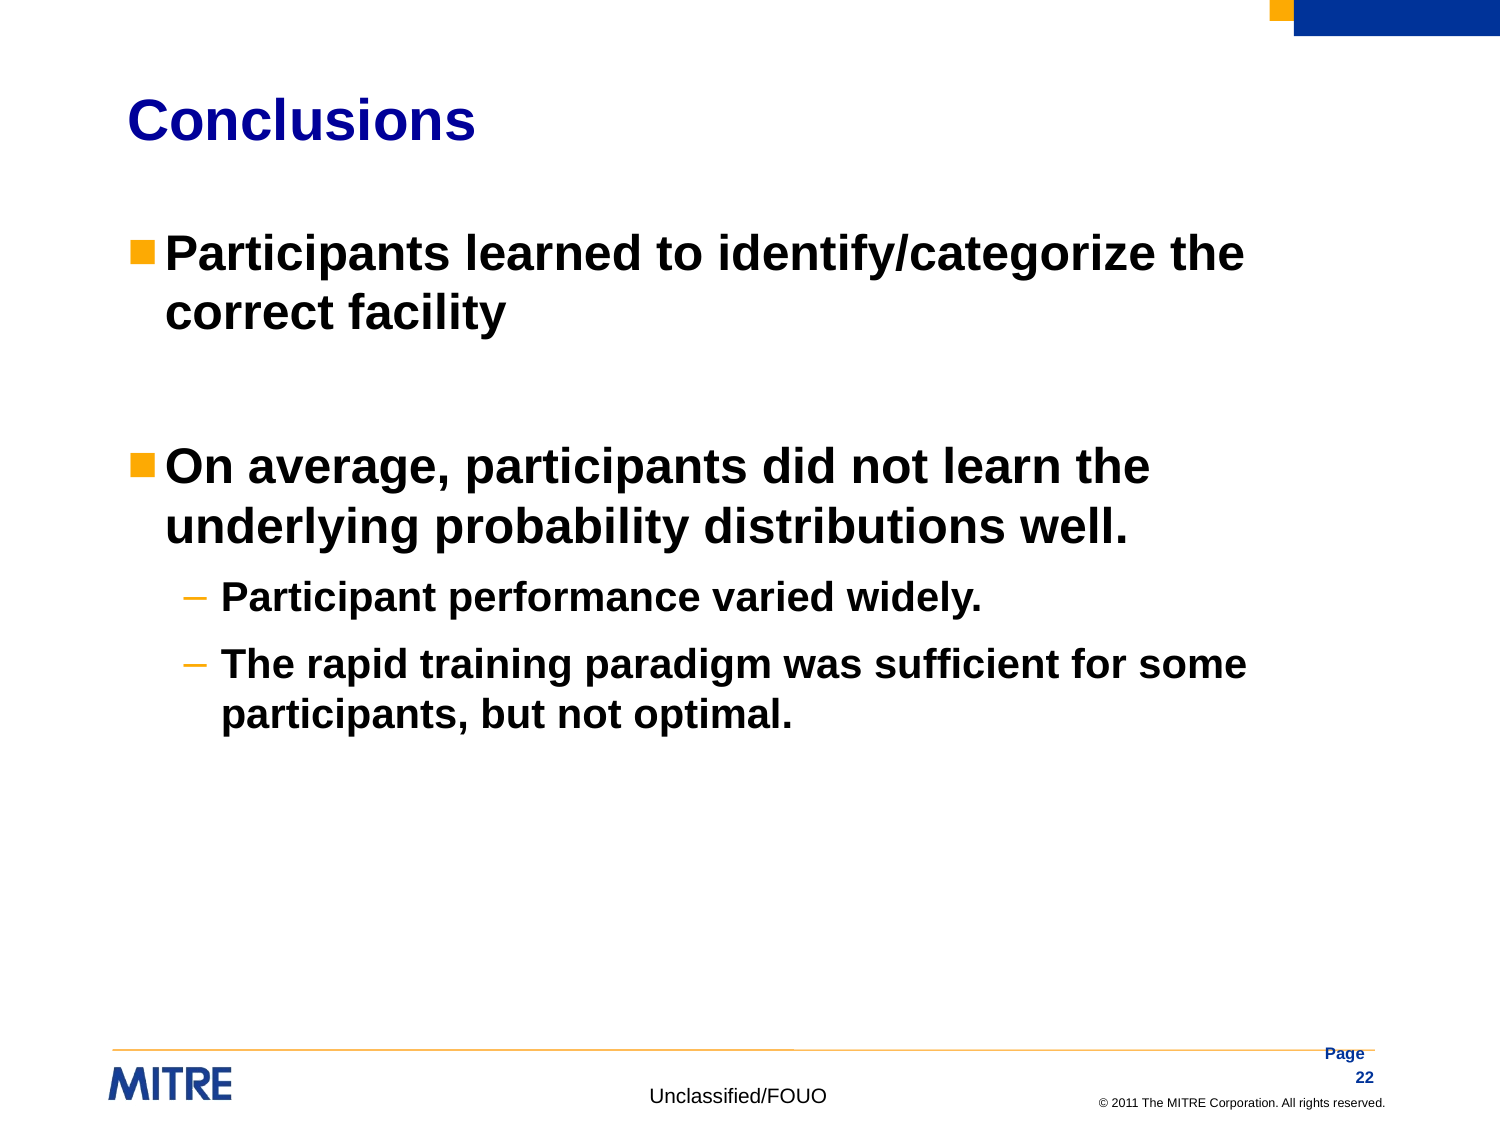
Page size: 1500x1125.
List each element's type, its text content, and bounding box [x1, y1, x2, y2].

slide_number Page 22 [1301, 1049, 1390, 1076]
picture [103, 1064, 236, 1106]
title Conclusions [112, 45, 1375, 200]
list Participants learned to identify/categorize the correct facility On average, participants did not learn the underlying probability distributions well. Participant performance varied widely. The rapid training paradigm was sufficient for some participants, but not optimal. [112, 212, 1426, 1015]
